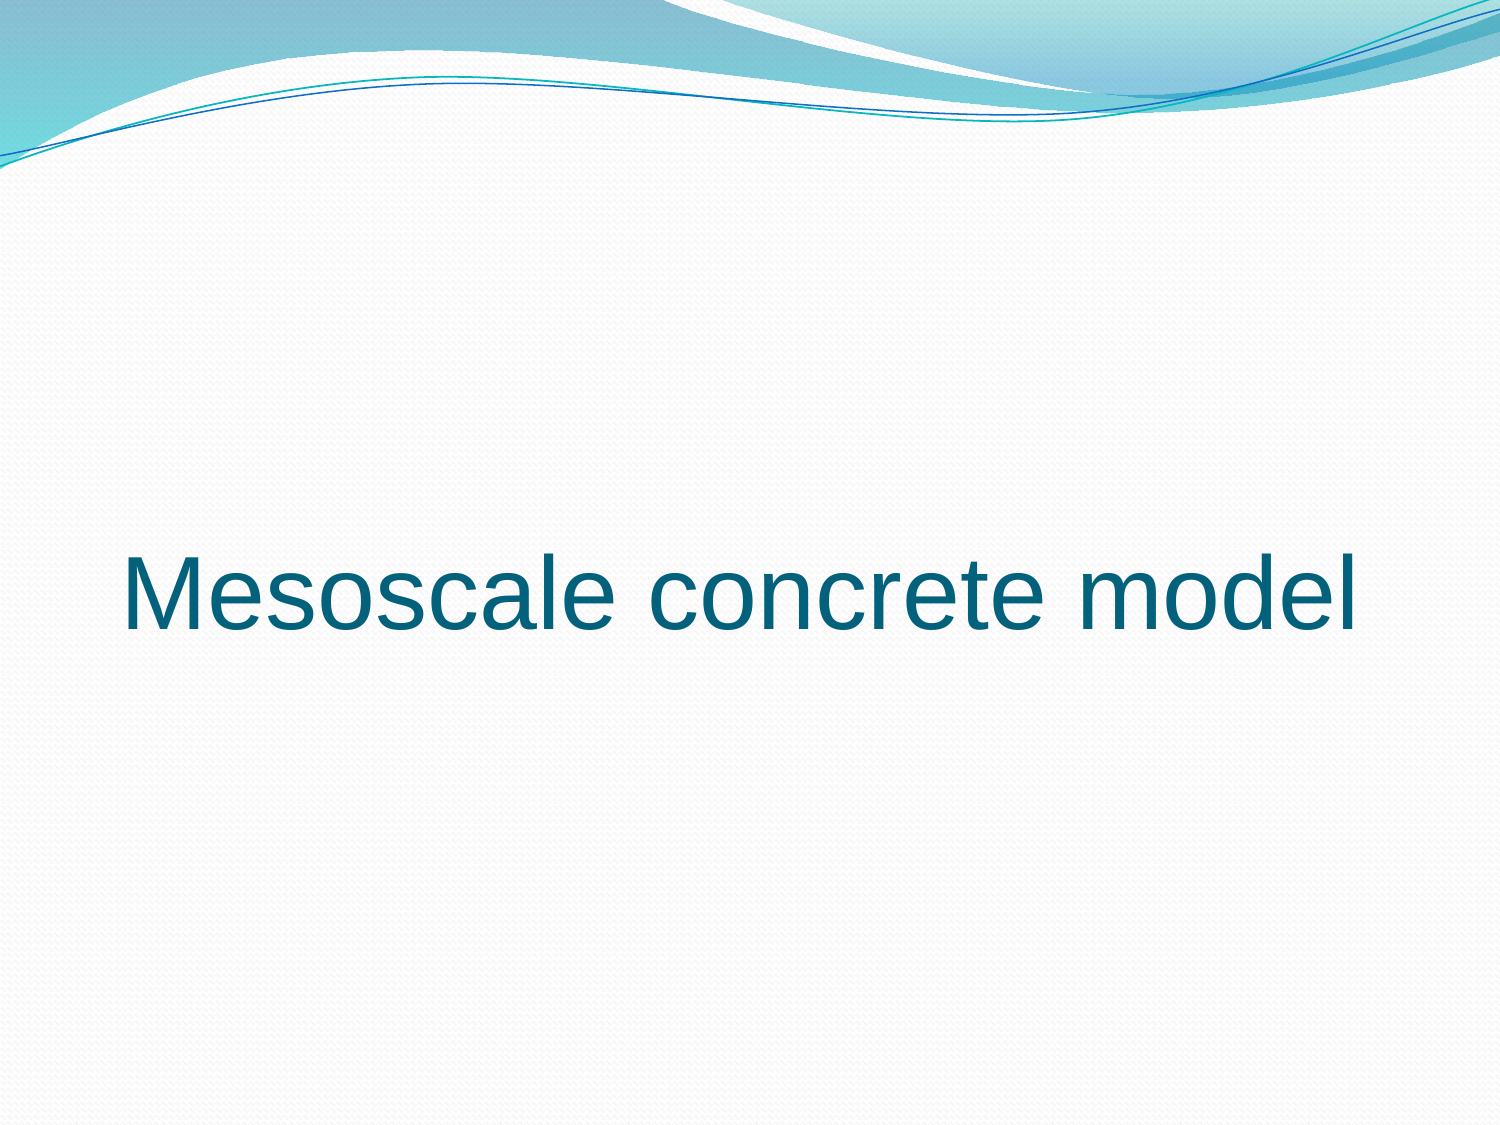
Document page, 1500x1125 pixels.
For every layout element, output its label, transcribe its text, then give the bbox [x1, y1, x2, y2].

title Mesoscale concrete model [62, 387, 1450, 650]
